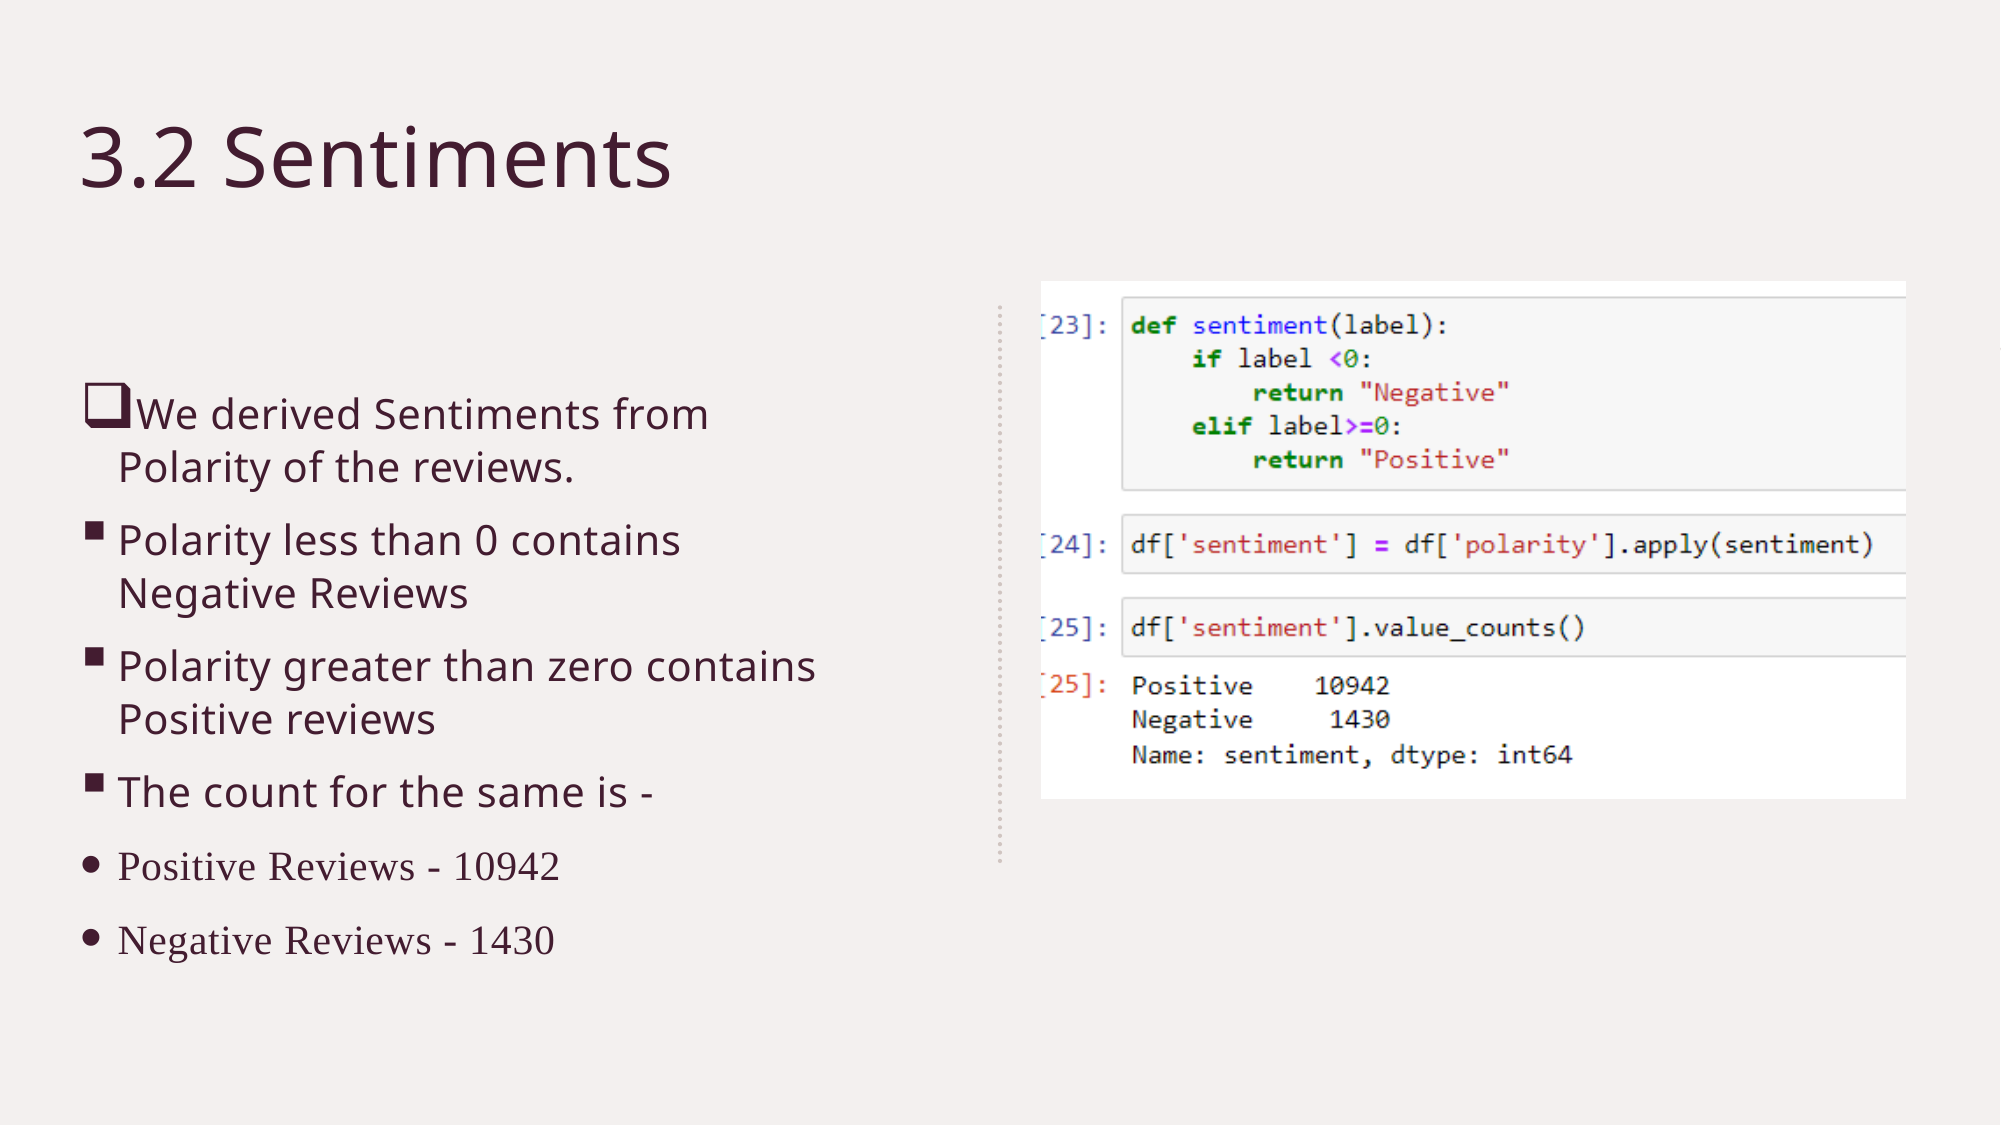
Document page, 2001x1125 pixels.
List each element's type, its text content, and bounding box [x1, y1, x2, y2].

list We derived Sentiments from Polarity of the reviews. Polarity less than 0 contains Negative Reviews Polarity greater than zero contains Positive reviews The count for the same is - Positive Reviews - 10942 Negative Reviews - 1430 [62, 370, 890, 968]
picture [1041, 281, 1906, 799]
text_box [0, 0, 2000, 1125]
title 3.2 Sentiments [61, 25, 795, 273]
